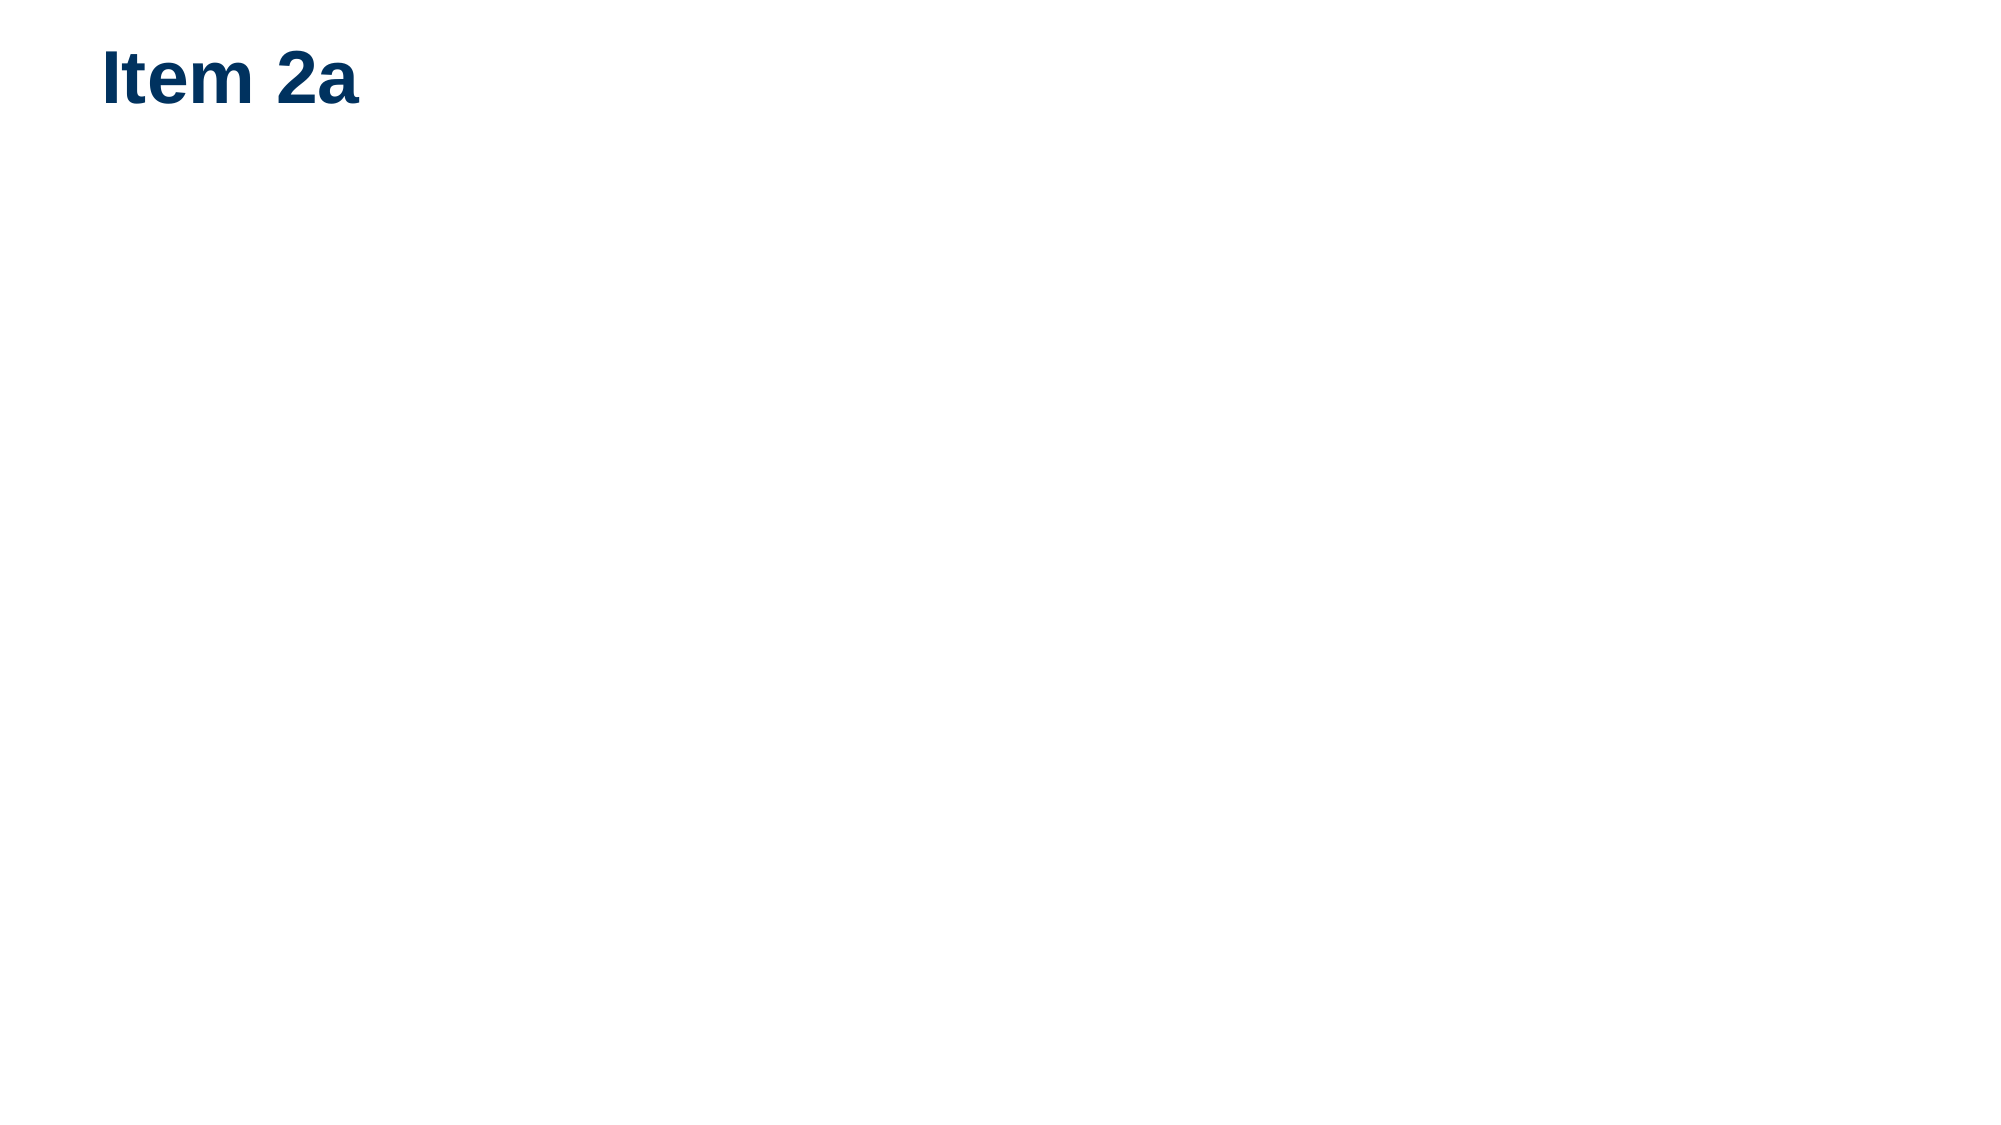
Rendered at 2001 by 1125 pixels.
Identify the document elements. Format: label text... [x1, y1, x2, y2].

title Item 2a [86, 21, 1966, 128]
